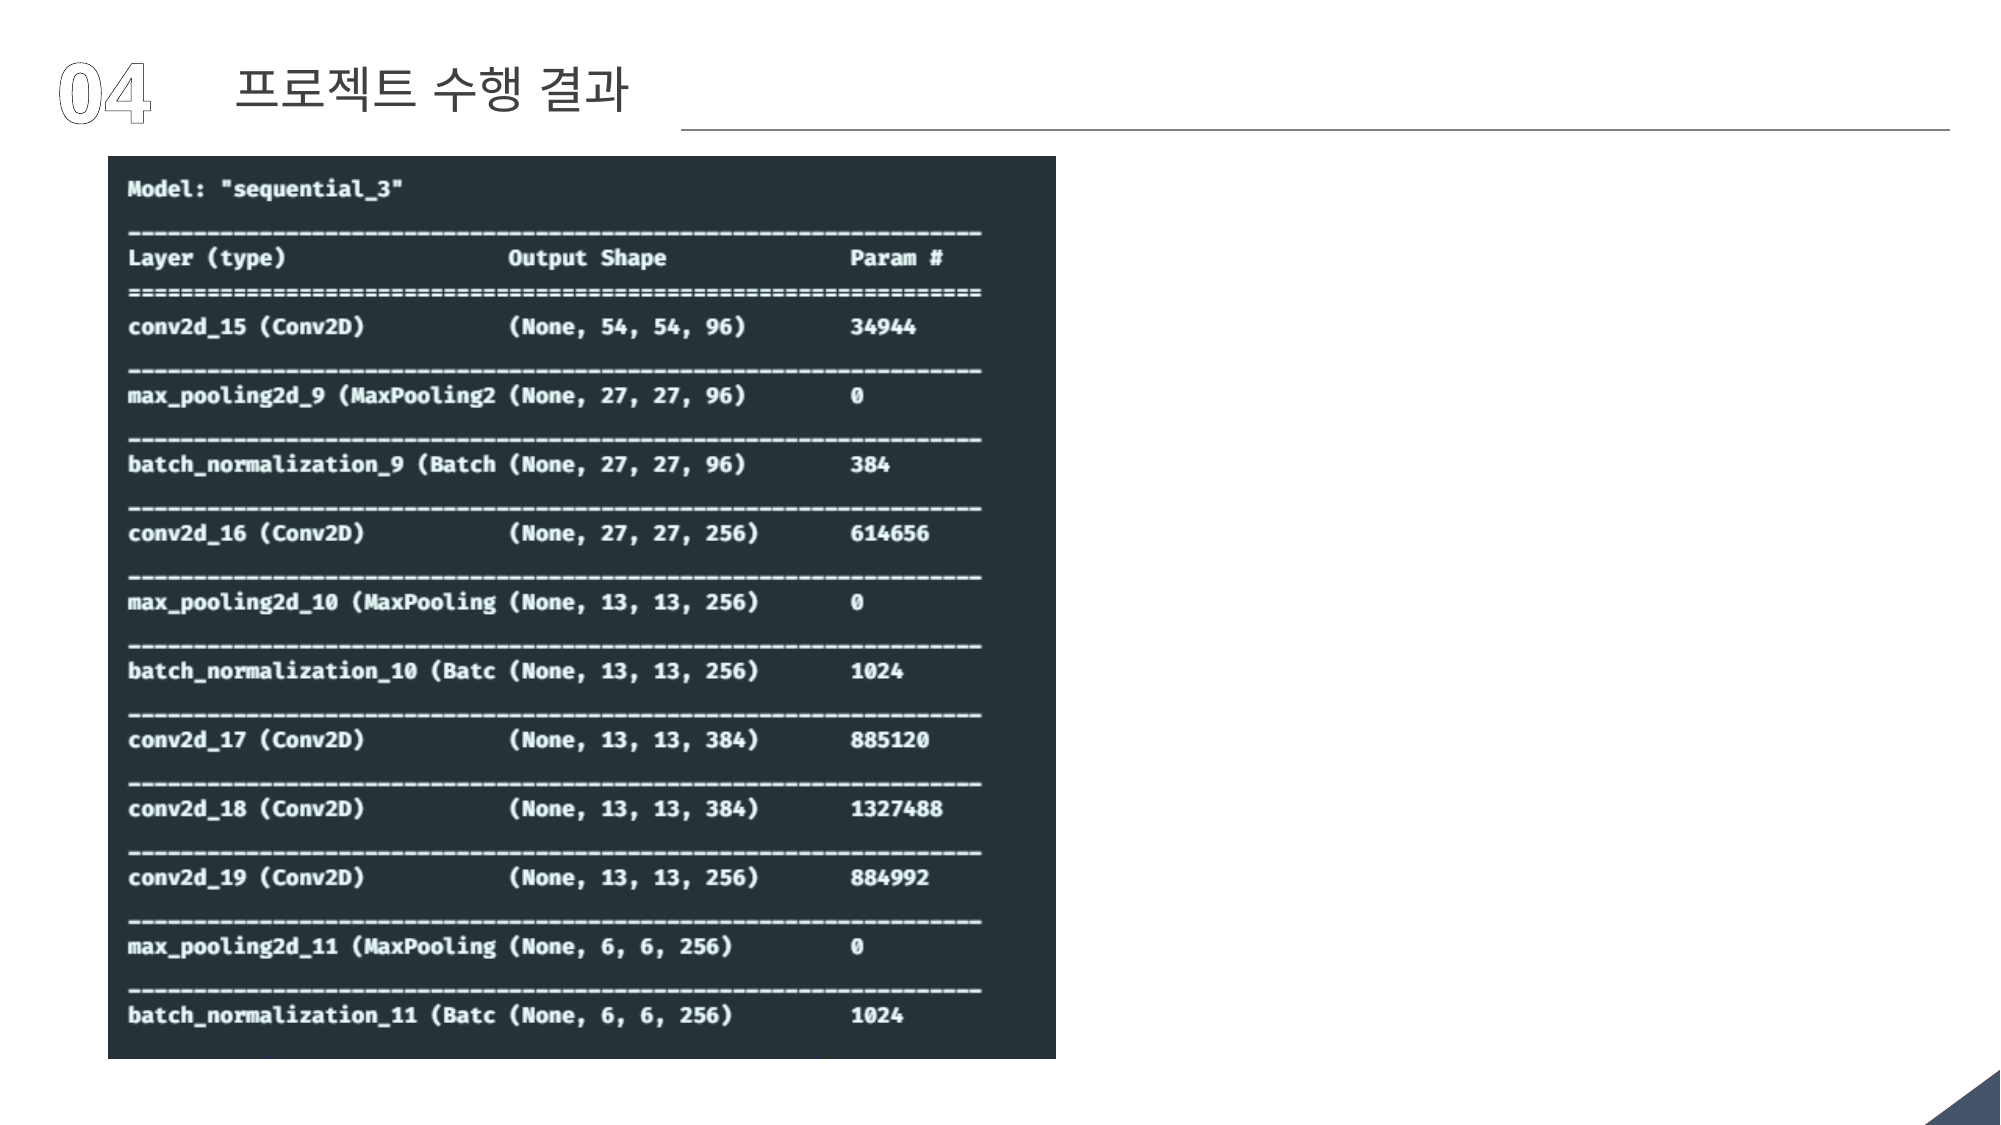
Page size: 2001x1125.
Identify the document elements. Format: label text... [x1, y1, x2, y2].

text_box 04 [41, 32, 233, 148]
text_box [36, 30, 1964, 1084]
picture [108, 156, 1056, 1059]
text_box 프로젝트 수행 결과 [220, 51, 647, 127]
